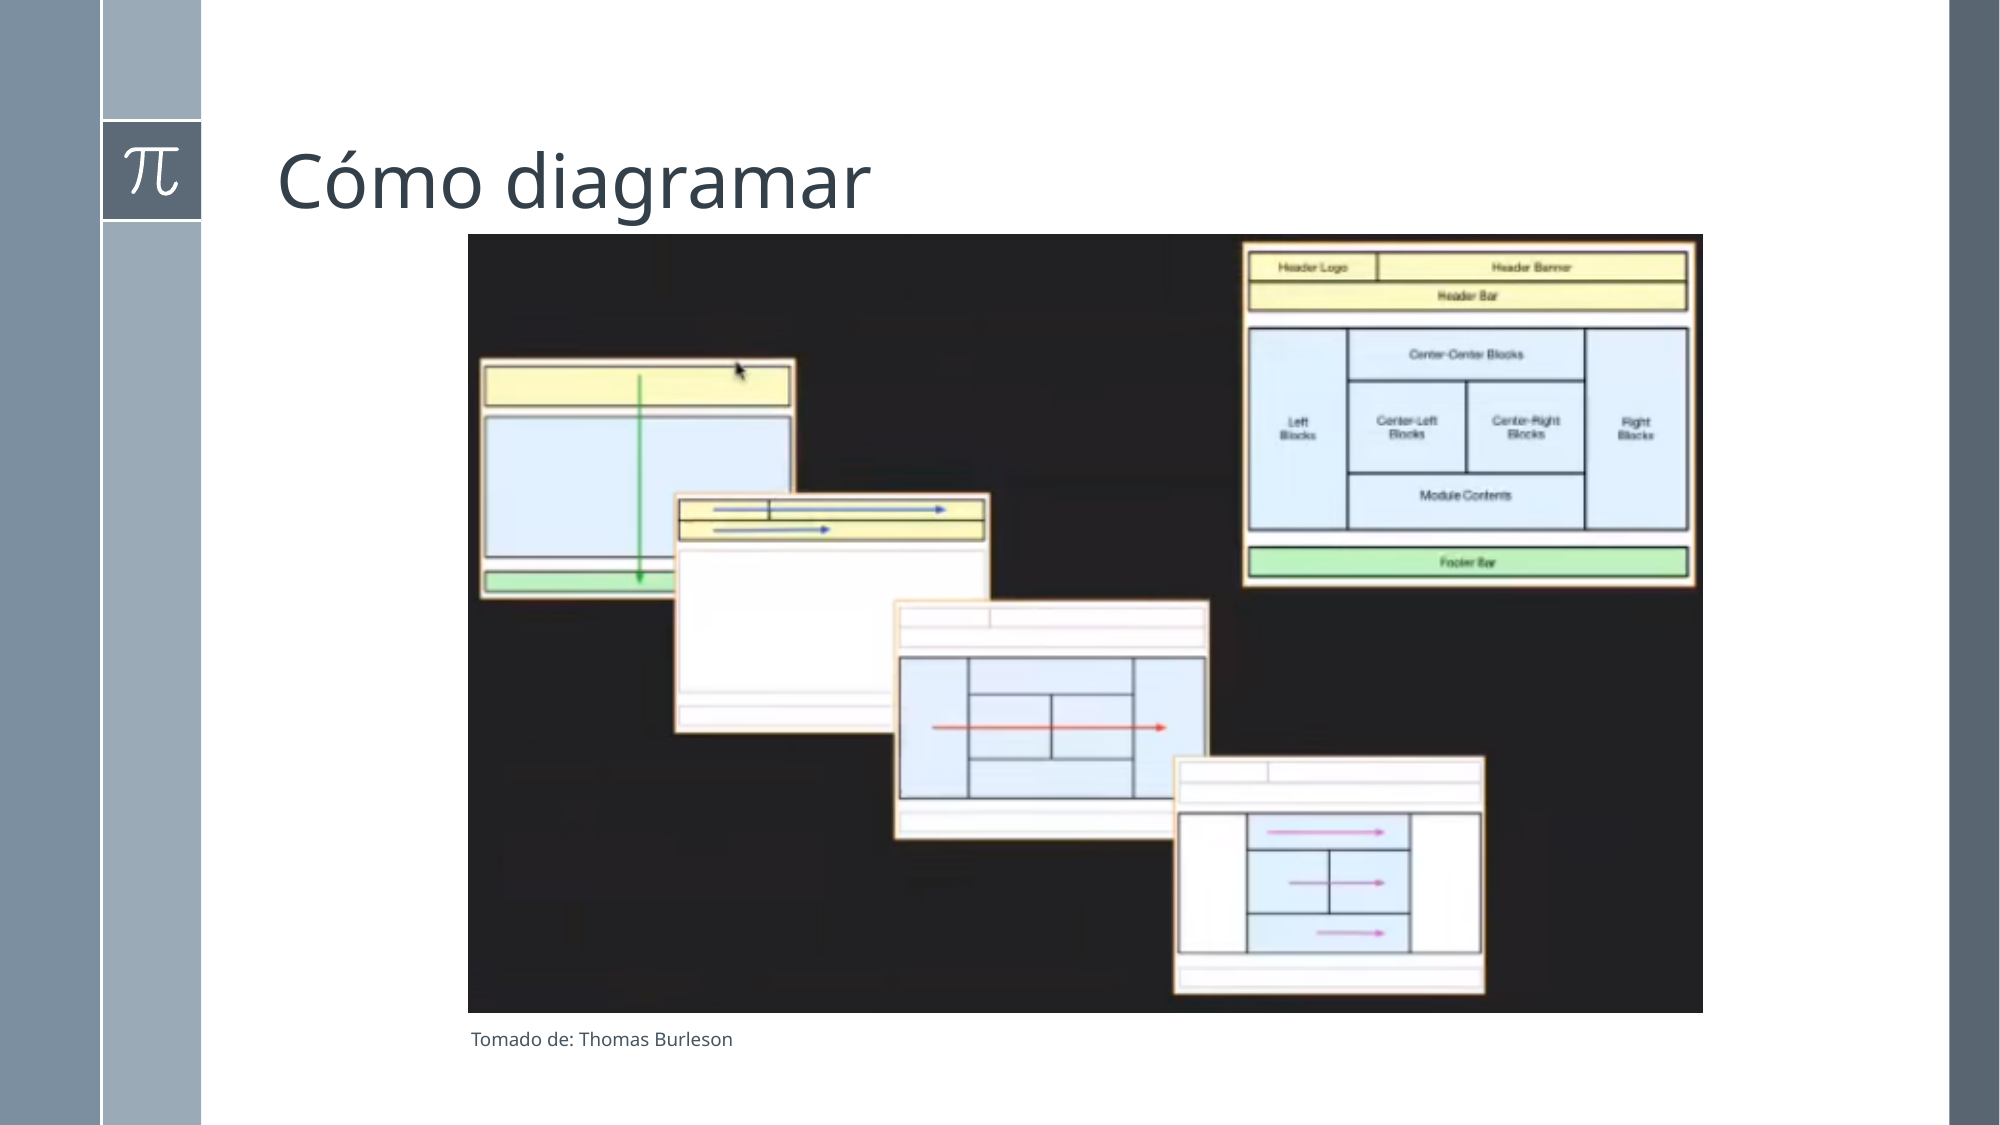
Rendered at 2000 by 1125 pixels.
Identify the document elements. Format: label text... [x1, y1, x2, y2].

picture [468, 234, 1703, 1013]
text_box Tomado de: Thomas Burleson [456, 1020, 834, 1058]
title Cómo diagramar [261, 112, 1867, 233]
